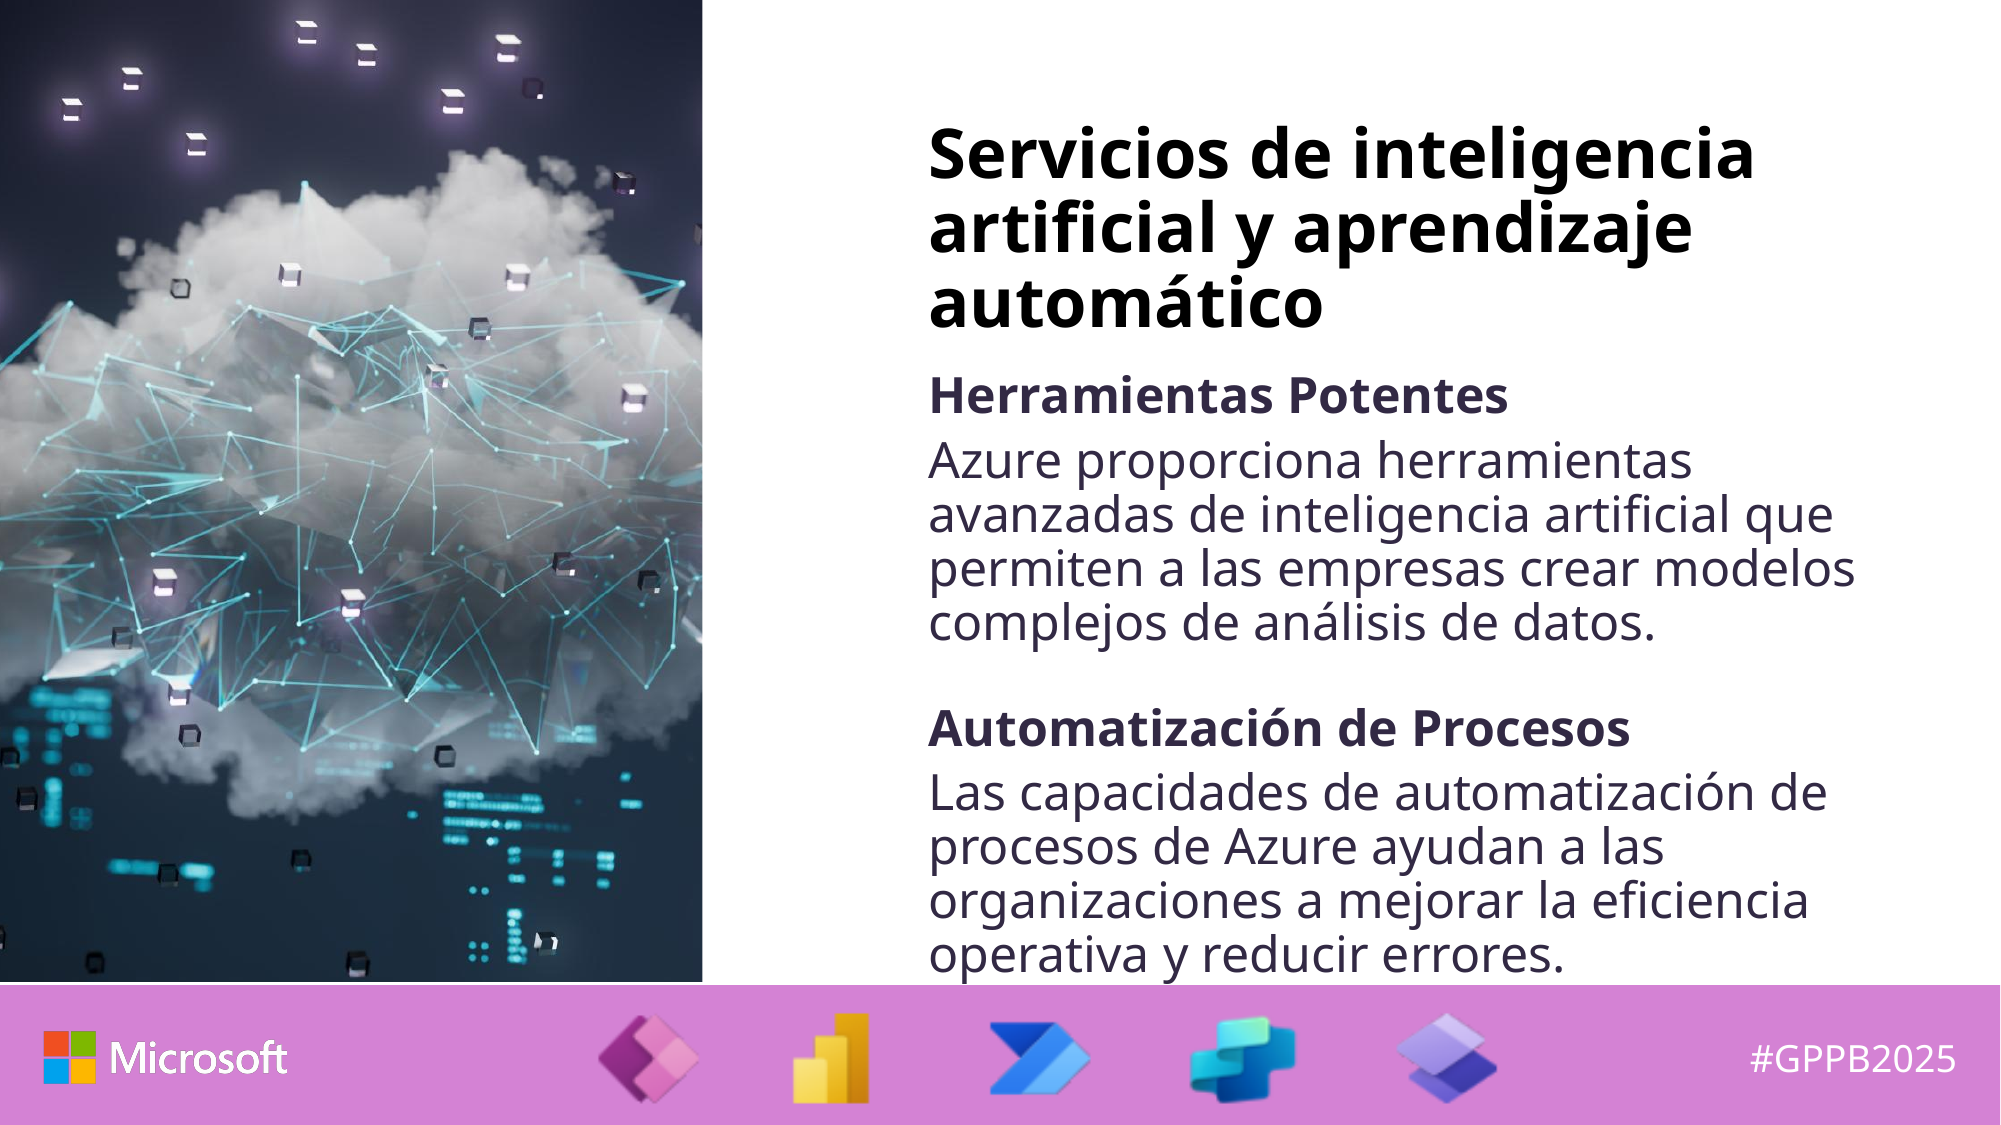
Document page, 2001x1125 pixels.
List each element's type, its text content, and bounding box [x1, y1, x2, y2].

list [0, 0, 703, 982]
picture [558, 990, 1585, 1117]
picture [0, 982, 339, 1125]
list Herramientas Potentes Azure proporciona herramientas avanzadas de inteligencia artificial que permiten a las empresas crear modelos complejos de análisis de datos. Automatización de Procesos Las capacidades de automatización de procesos de Azure ayudan a las organizaciones a mejorar la eficiencia operativa y reducir errores. [913, 363, 1884, 1035]
title Servicios de inteligencia artificial y aprendizaje automático [913, 98, 1884, 350]
